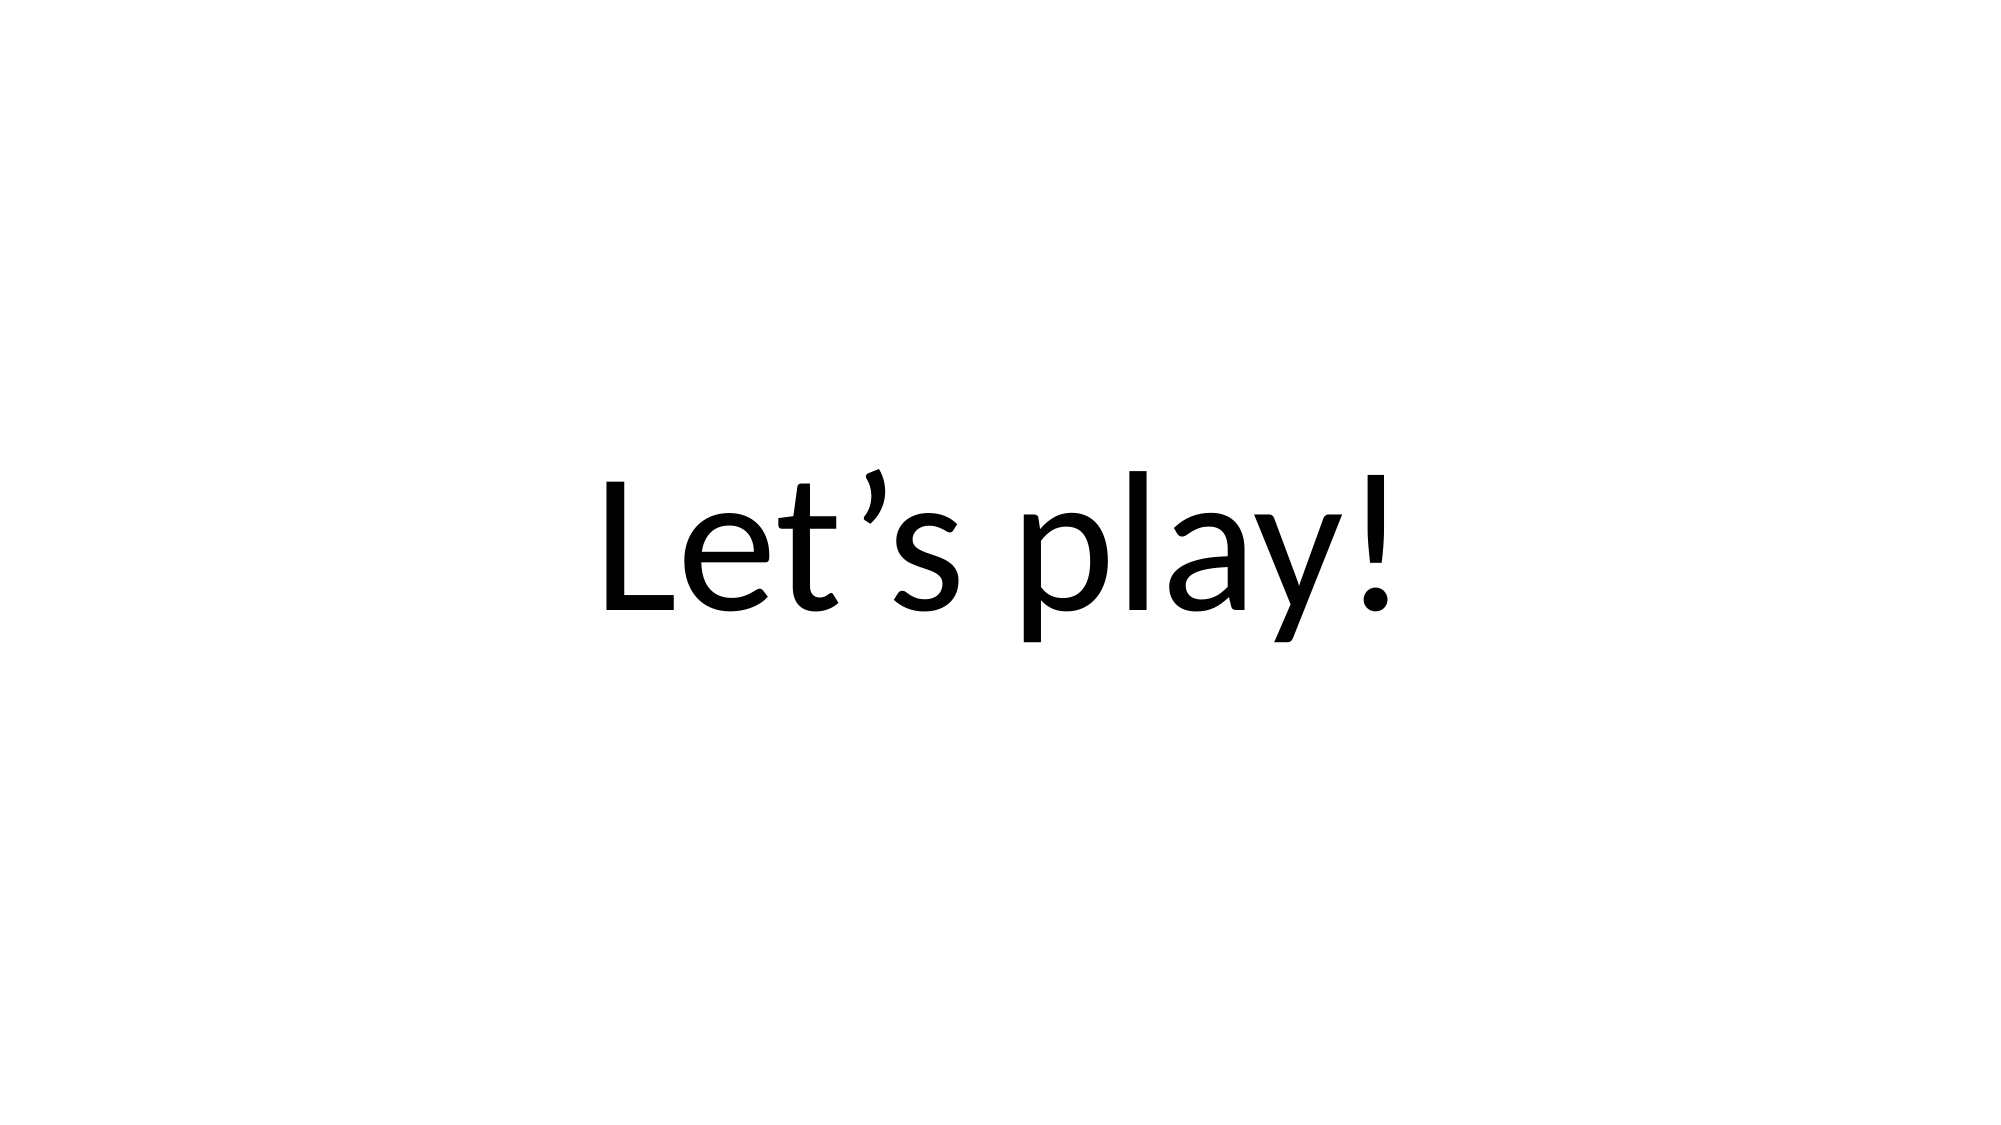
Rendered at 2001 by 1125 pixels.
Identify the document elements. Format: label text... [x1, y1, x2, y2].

text_box Let’s play! [578, 403, 1425, 658]
